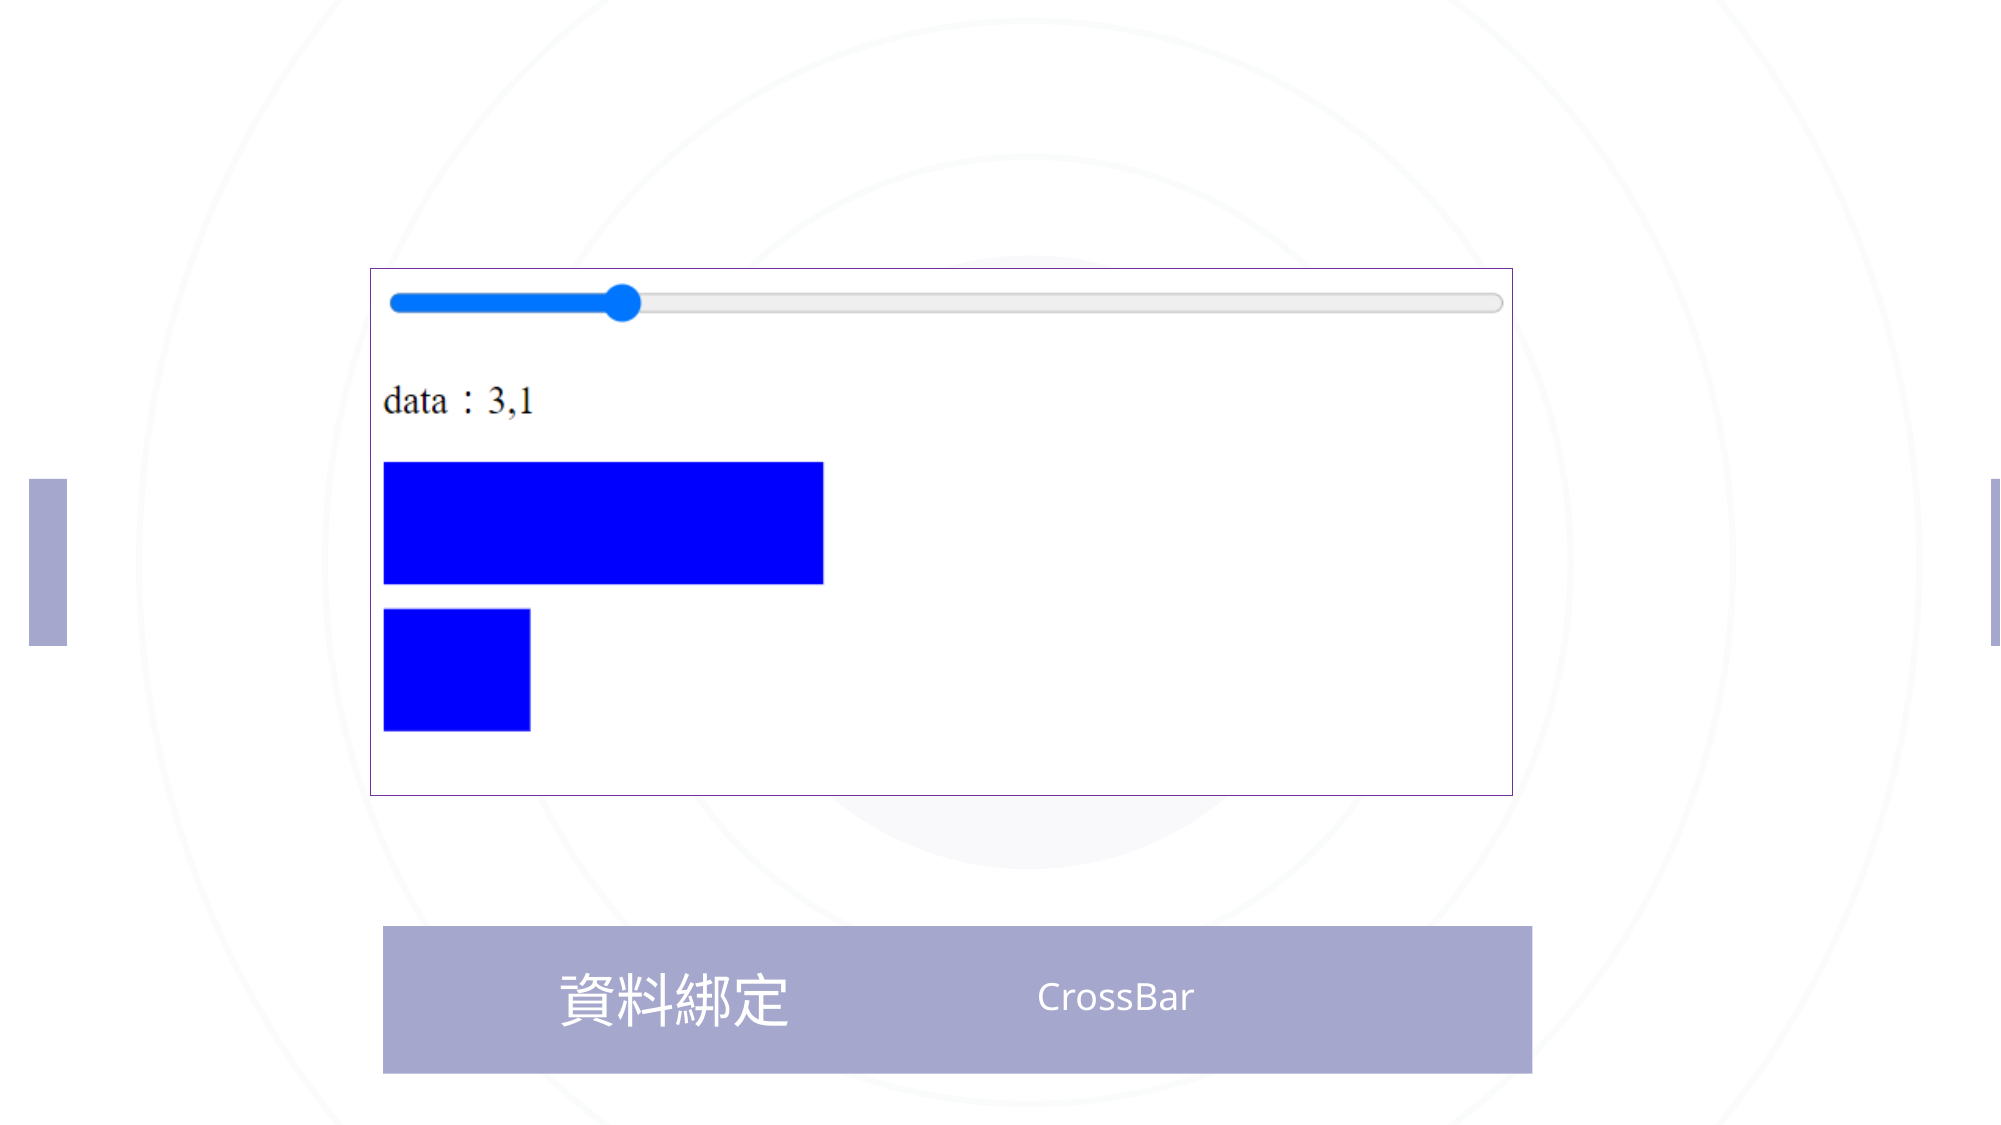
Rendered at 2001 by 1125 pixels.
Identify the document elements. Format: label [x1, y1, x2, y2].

text_box [29, 0, 2000, 1125]
picture [370, 268, 1513, 796]
